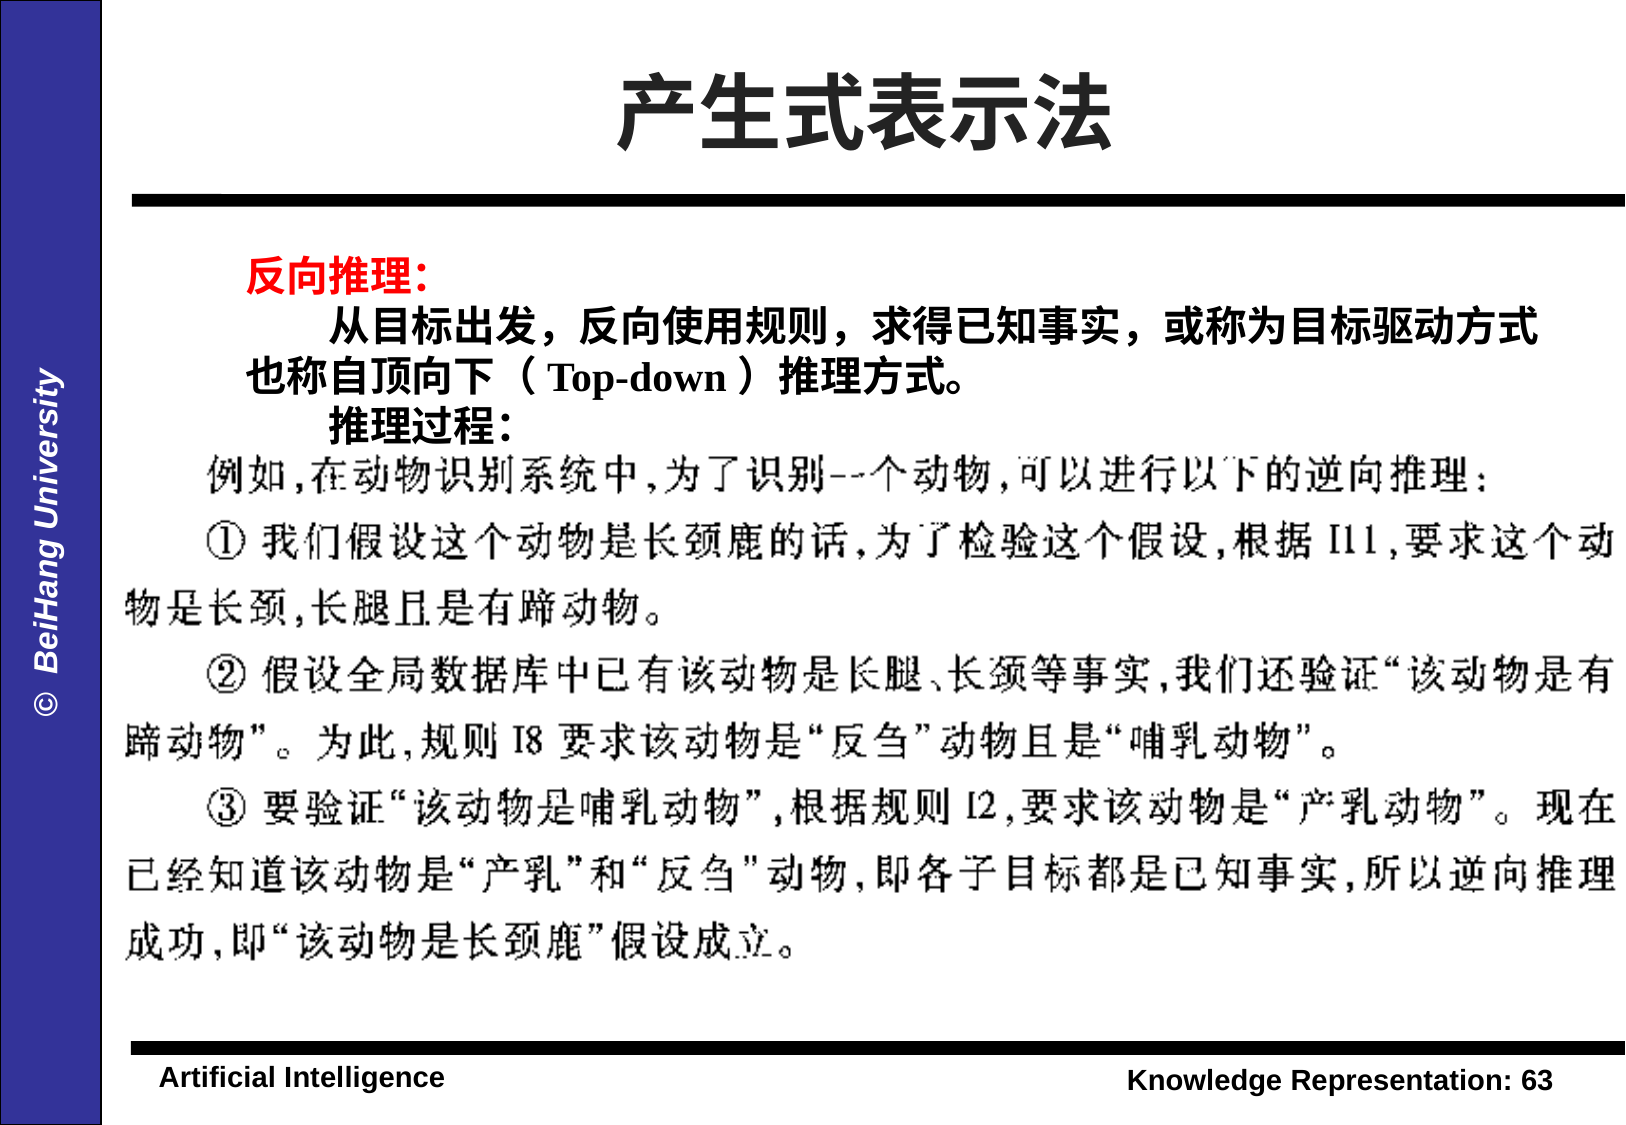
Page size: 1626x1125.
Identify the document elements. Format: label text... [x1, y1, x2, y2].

text_box 反向推理： 从目标出发，反向使用规则，求得已知事实，或称为目标驱动方式也称自顶向下（Top-down）推理方式。 推理过程： ◇ 用规则集中的规则后件与目标事实进行匹配，得到匹配的规则集合 ◇ 从匹配的规则集合中选择一条规则作为使用规则 ◇ 把执行的使用规则的前件作为下一个循环的目标事实 ◇ 重复进行，直到达到目标 这种推理方式如果目标明确，则推理的效率较高，常被人们所使用。 [230, 249, 1558, 449]
text_box 产生式表示法 [175, 32, 1555, 187]
picture [105, 451, 1625, 969]
